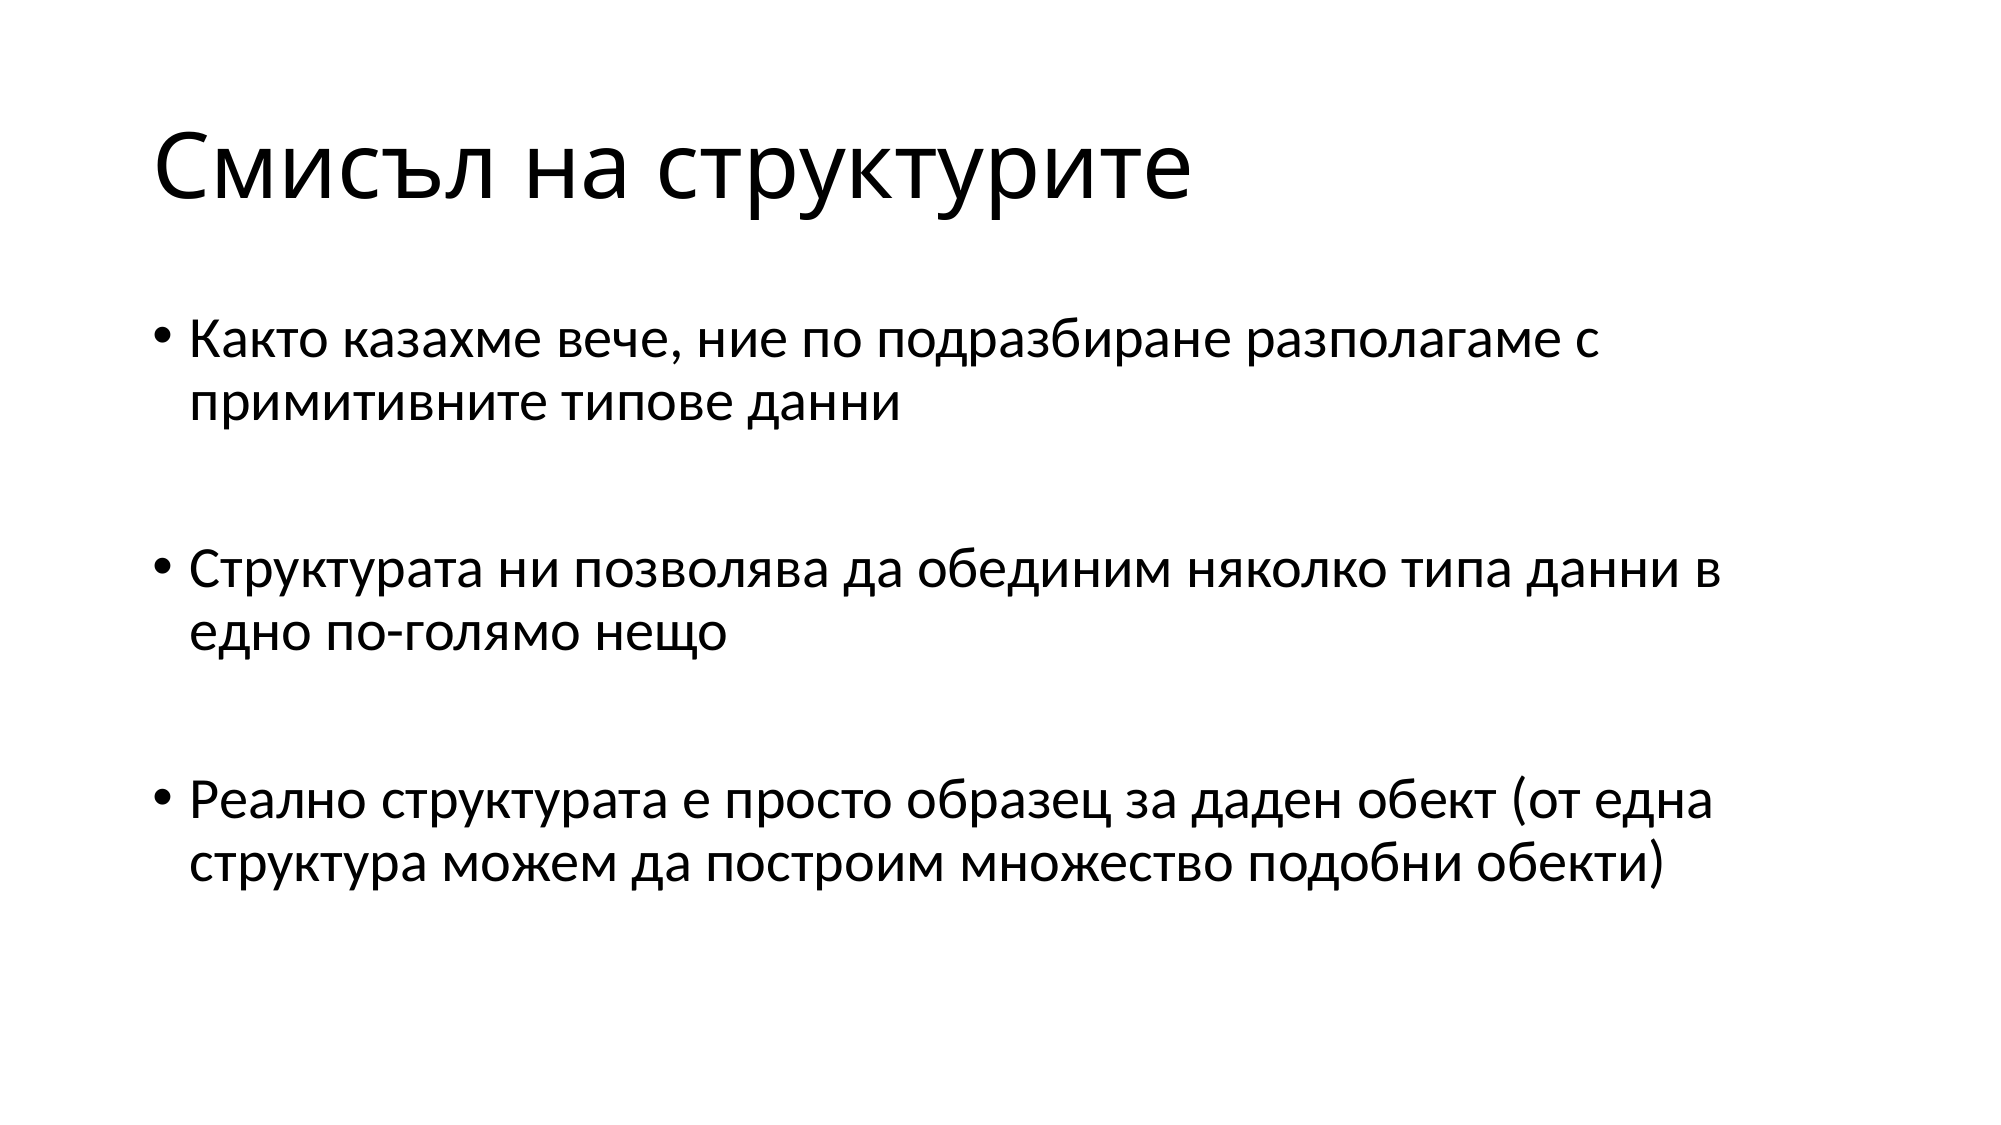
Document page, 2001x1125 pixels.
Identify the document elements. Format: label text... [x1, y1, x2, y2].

list Както казахме вече, ние по подразбиране разполагаме с примитивните типове данни Структурата ни позволява да обединим няколко типа данни в едно по-голямо нещо Реално структурата е просто образец за даден обект (от една структура можем да построим множество подобни обекти) [137, 299, 1863, 1014]
title Смисъл на структурите [137, 59, 1863, 278]
